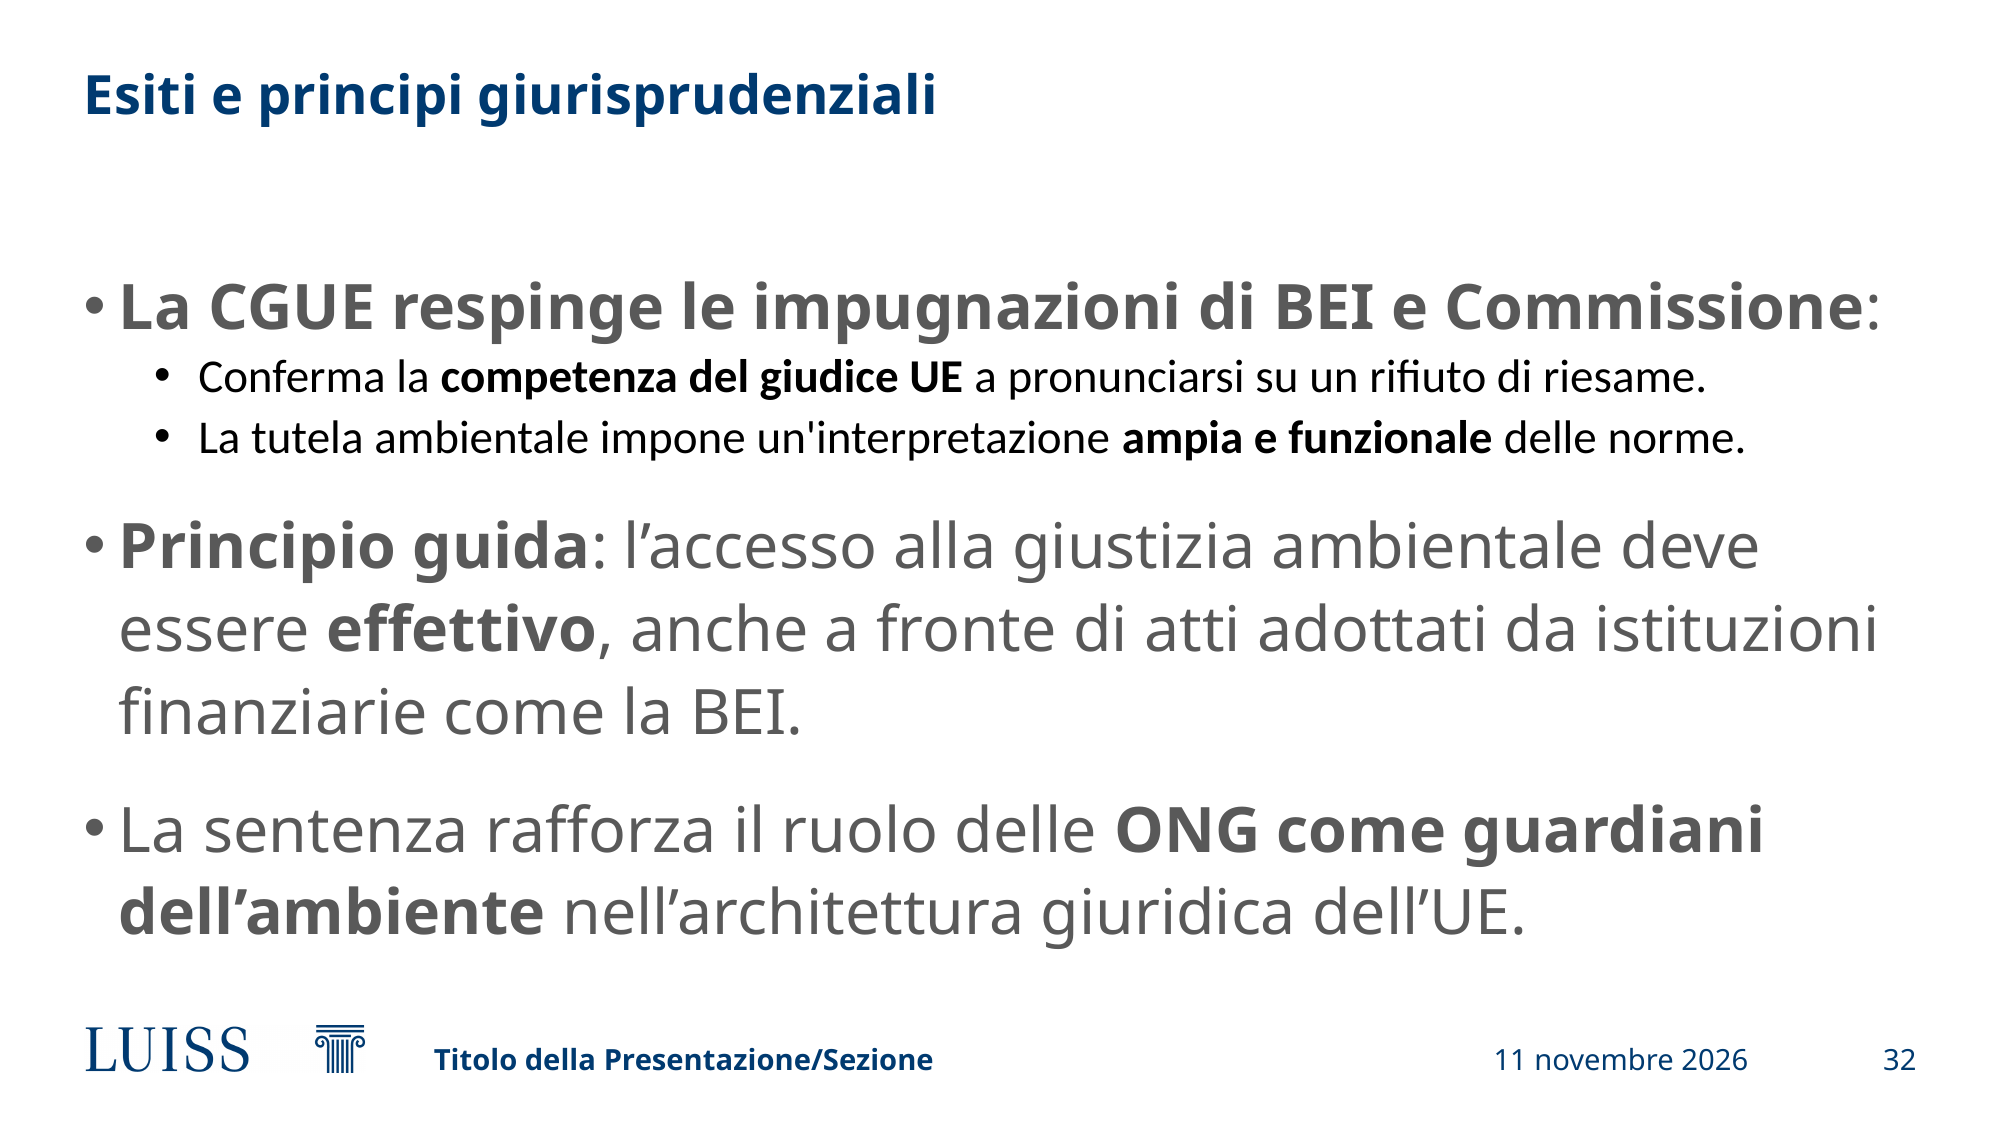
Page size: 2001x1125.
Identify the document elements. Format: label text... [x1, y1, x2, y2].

picture [84, 1025, 366, 1073]
footer Titolo della Presentazione/Sezione [422, 1021, 1359, 1081]
list La CGUE respinge le impugnazioni di BEI e Commissione: Conferma la competenza del giudice UE a pronunciarsi su un rifiuto di riesame. La tutela ambientale impone un'interpretazione ampia e funzionale delle norme. Principio guida: l’accesso alla giustizia ambientale deve essere effettivo, anche a fronte di atti adottati da istituzioni finanziarie come la BEI. La sentenza rafforza il ruolo delle ONG come guardiani dell’ambiente nell’architettura giuridica dell’UE. [68, 252, 1910, 964]
slide_number 32 [1787, 1021, 1929, 1081]
title Esiti e principi giurisprudenziali [68, 59, 1910, 223]
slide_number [1385, 1021, 1761, 1081]
